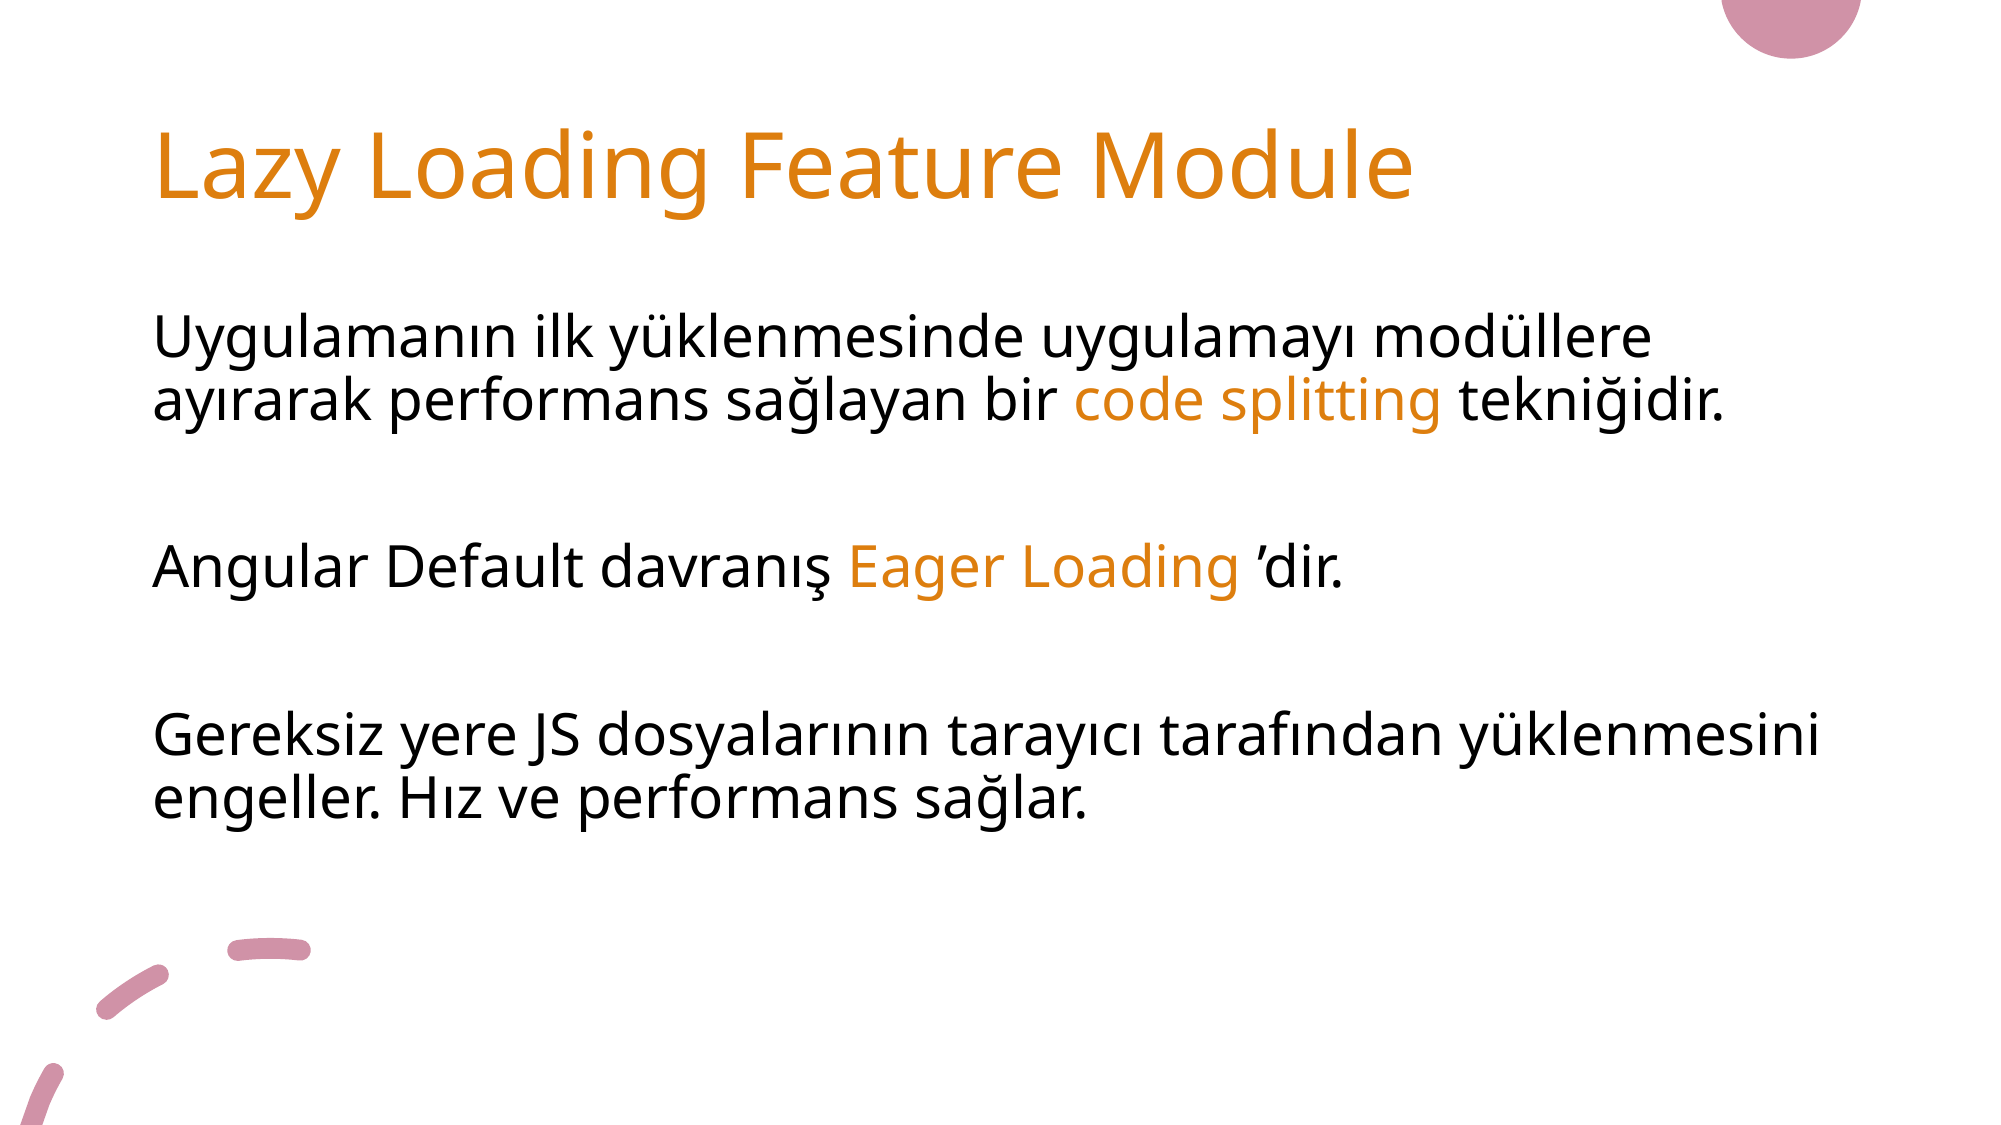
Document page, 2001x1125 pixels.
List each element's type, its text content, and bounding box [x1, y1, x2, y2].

title Lazy Loading Feature Module [137, 59, 1863, 278]
list Uygulamanın ilk yüklenmesinde uygulamayı modüllere ayırarak performans sağlayan bir code splitting tekniğidir. Angular Default davranış Eager Loading ’dir. Gereksiz yere JS dosyalarının tarayıcı tarafından yüklenmesini engeller. Hız ve performans sağlar. [137, 299, 1863, 933]
